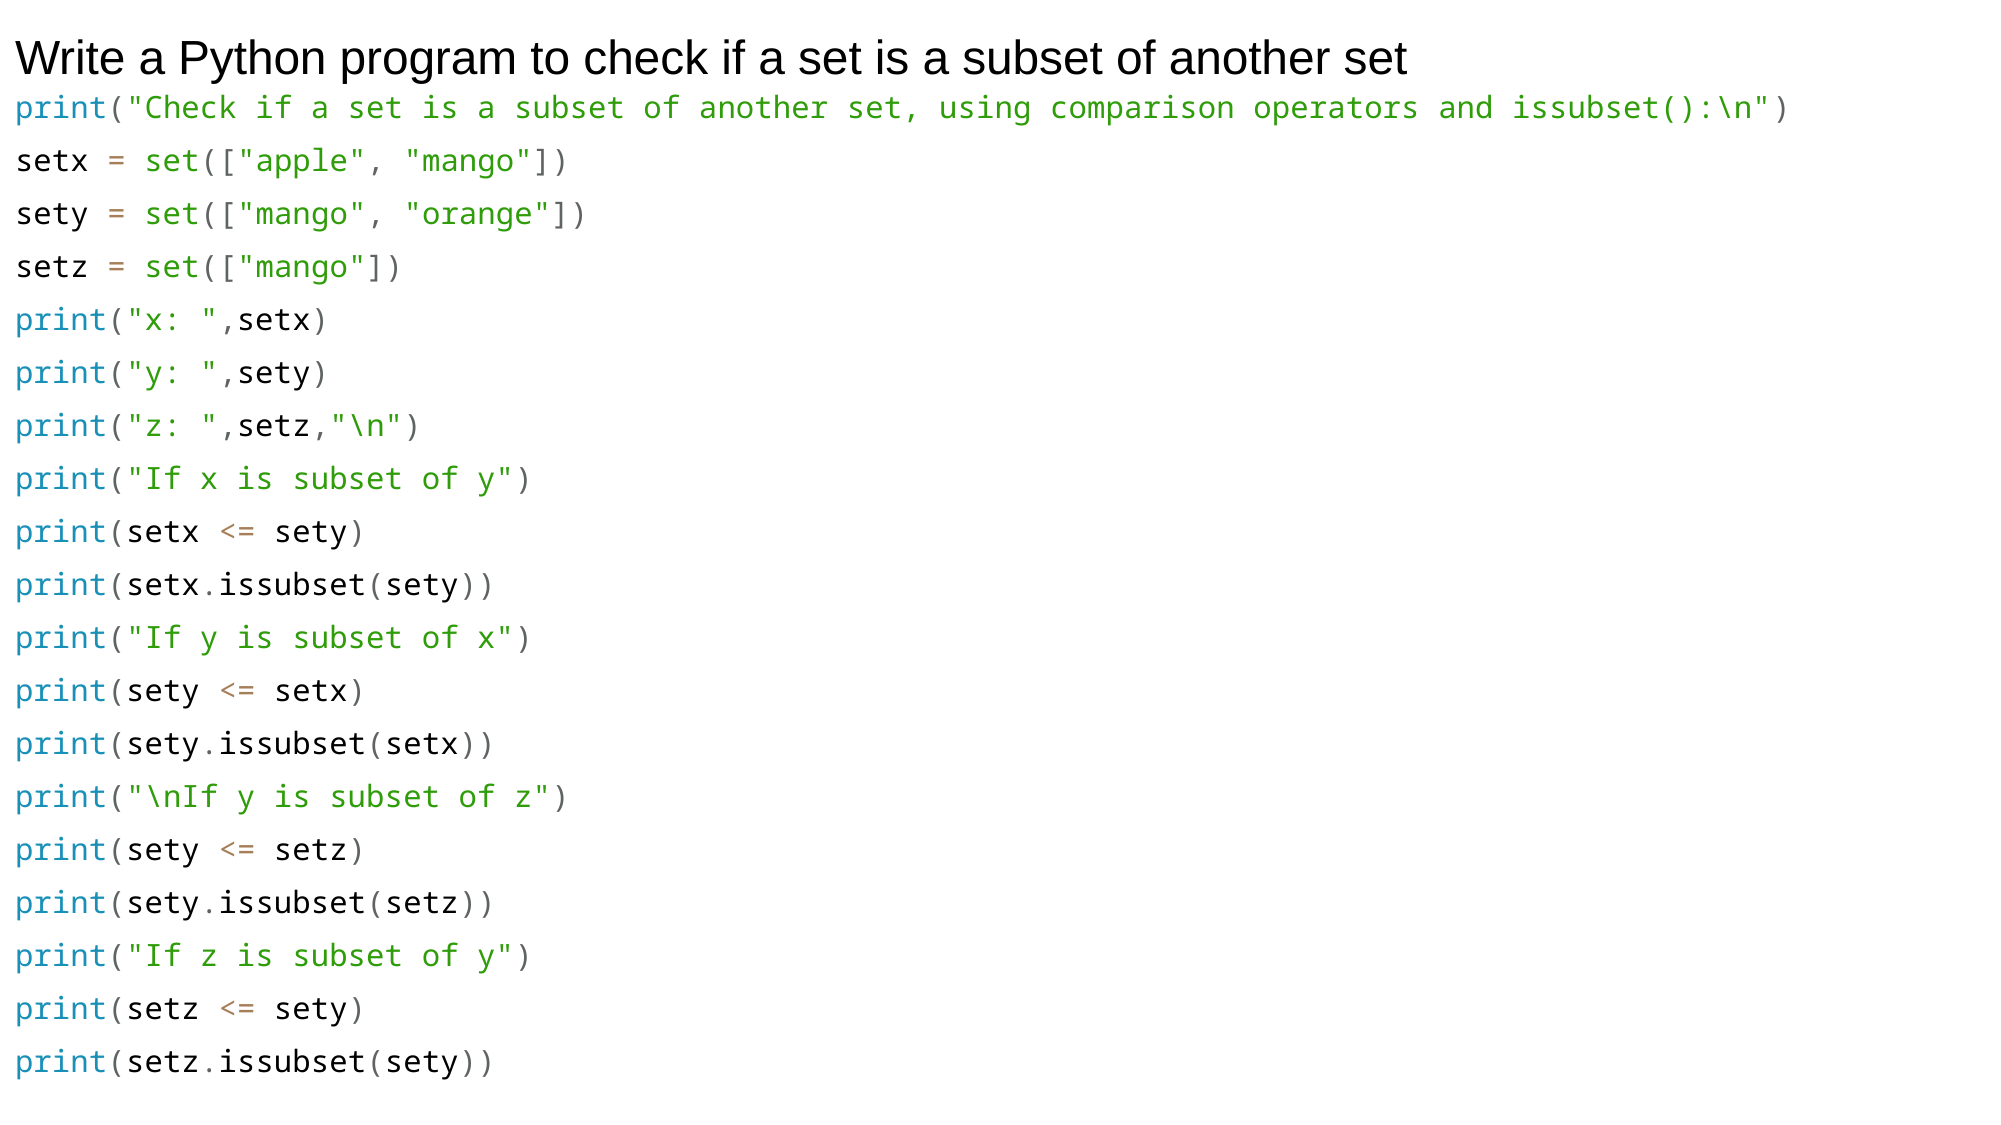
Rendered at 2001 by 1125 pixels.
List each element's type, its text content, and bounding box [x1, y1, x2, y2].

list Write a Python program to check if a set is a subset of another set print("Check if a set is a subset of another set, using comparison operators and issubset():\n") setx = set(["apple", "mango"]) sety = set(["mango", "orange"]) setz = set(["mango"]) print("x: ",setx) print("y: ",sety) print("z: ",setz,"\n") print("If x is subset of y") print(setx <= sety) print(setx.issubset(sety)) print("If y is subset of x") print(sety <= setx) print(sety.issubset(setx)) print("\nIf y is subset of z") print(sety <= setz) print(sety.issubset(setz)) print("If z is subset of y") print(setz <= sety) print(setz.issubset(sety)) [0, 26, 1963, 1092]
